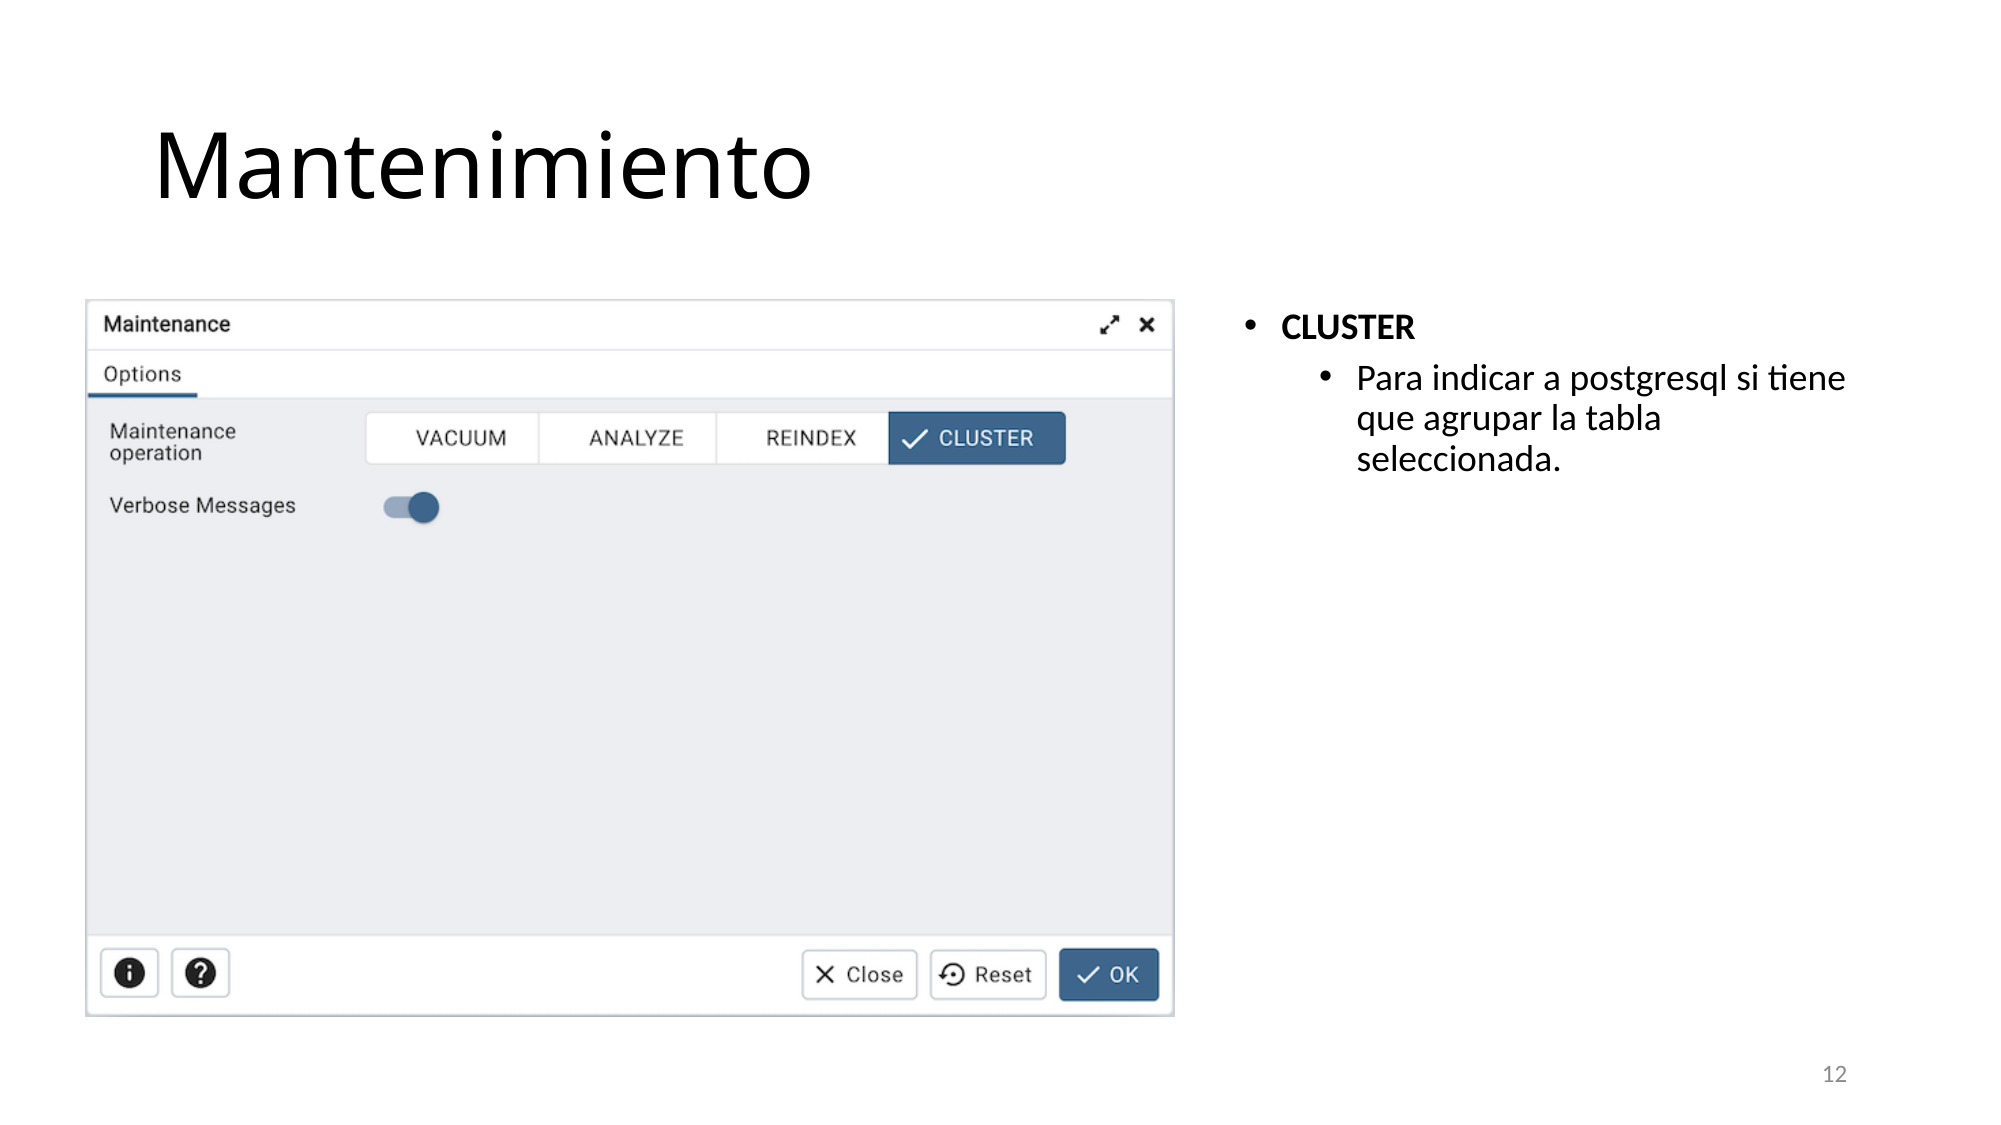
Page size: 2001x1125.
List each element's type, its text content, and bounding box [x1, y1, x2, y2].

list CLUSTER Para indicar a postgresql si tiene que agrupar la tabla seleccionada. [1229, 299, 1863, 1014]
title Mantenimiento [137, 59, 1863, 278]
picture [85, 299, 1175, 1017]
slide_number 12 [1412, 1042, 1863, 1103]
